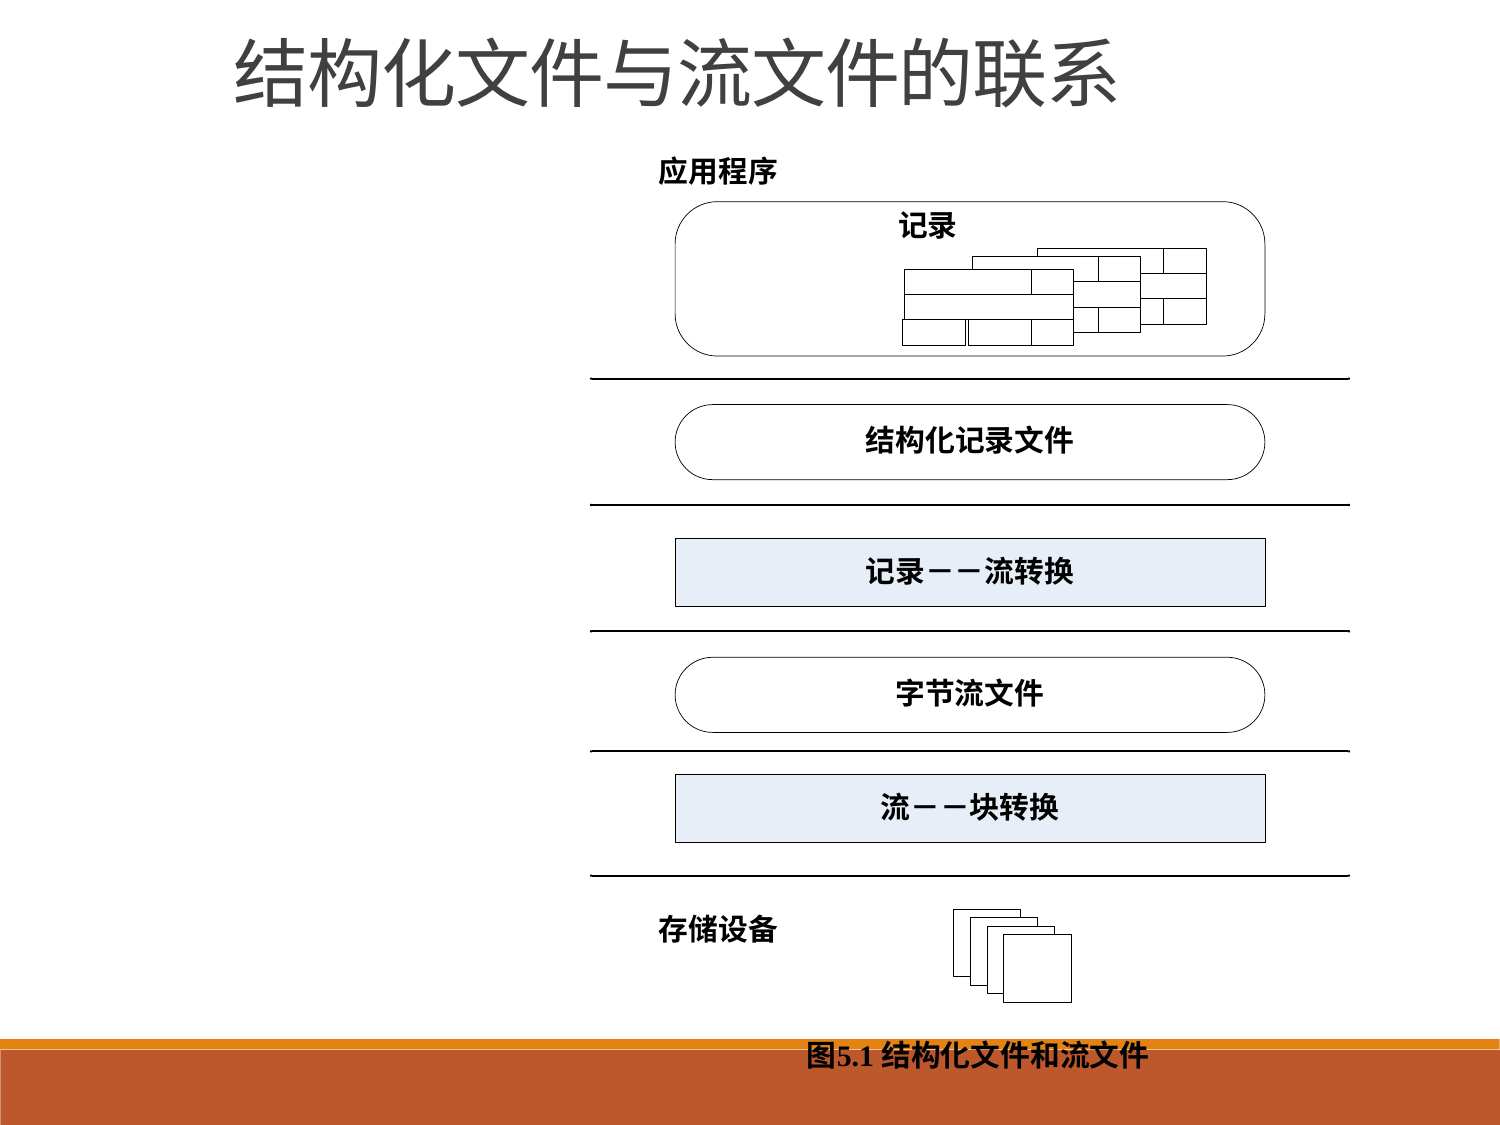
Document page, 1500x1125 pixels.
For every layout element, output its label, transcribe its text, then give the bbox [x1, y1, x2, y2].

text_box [584, 136, 1500, 1093]
title 结构化文件与流文件的联系 [218, 12, 1500, 125]
